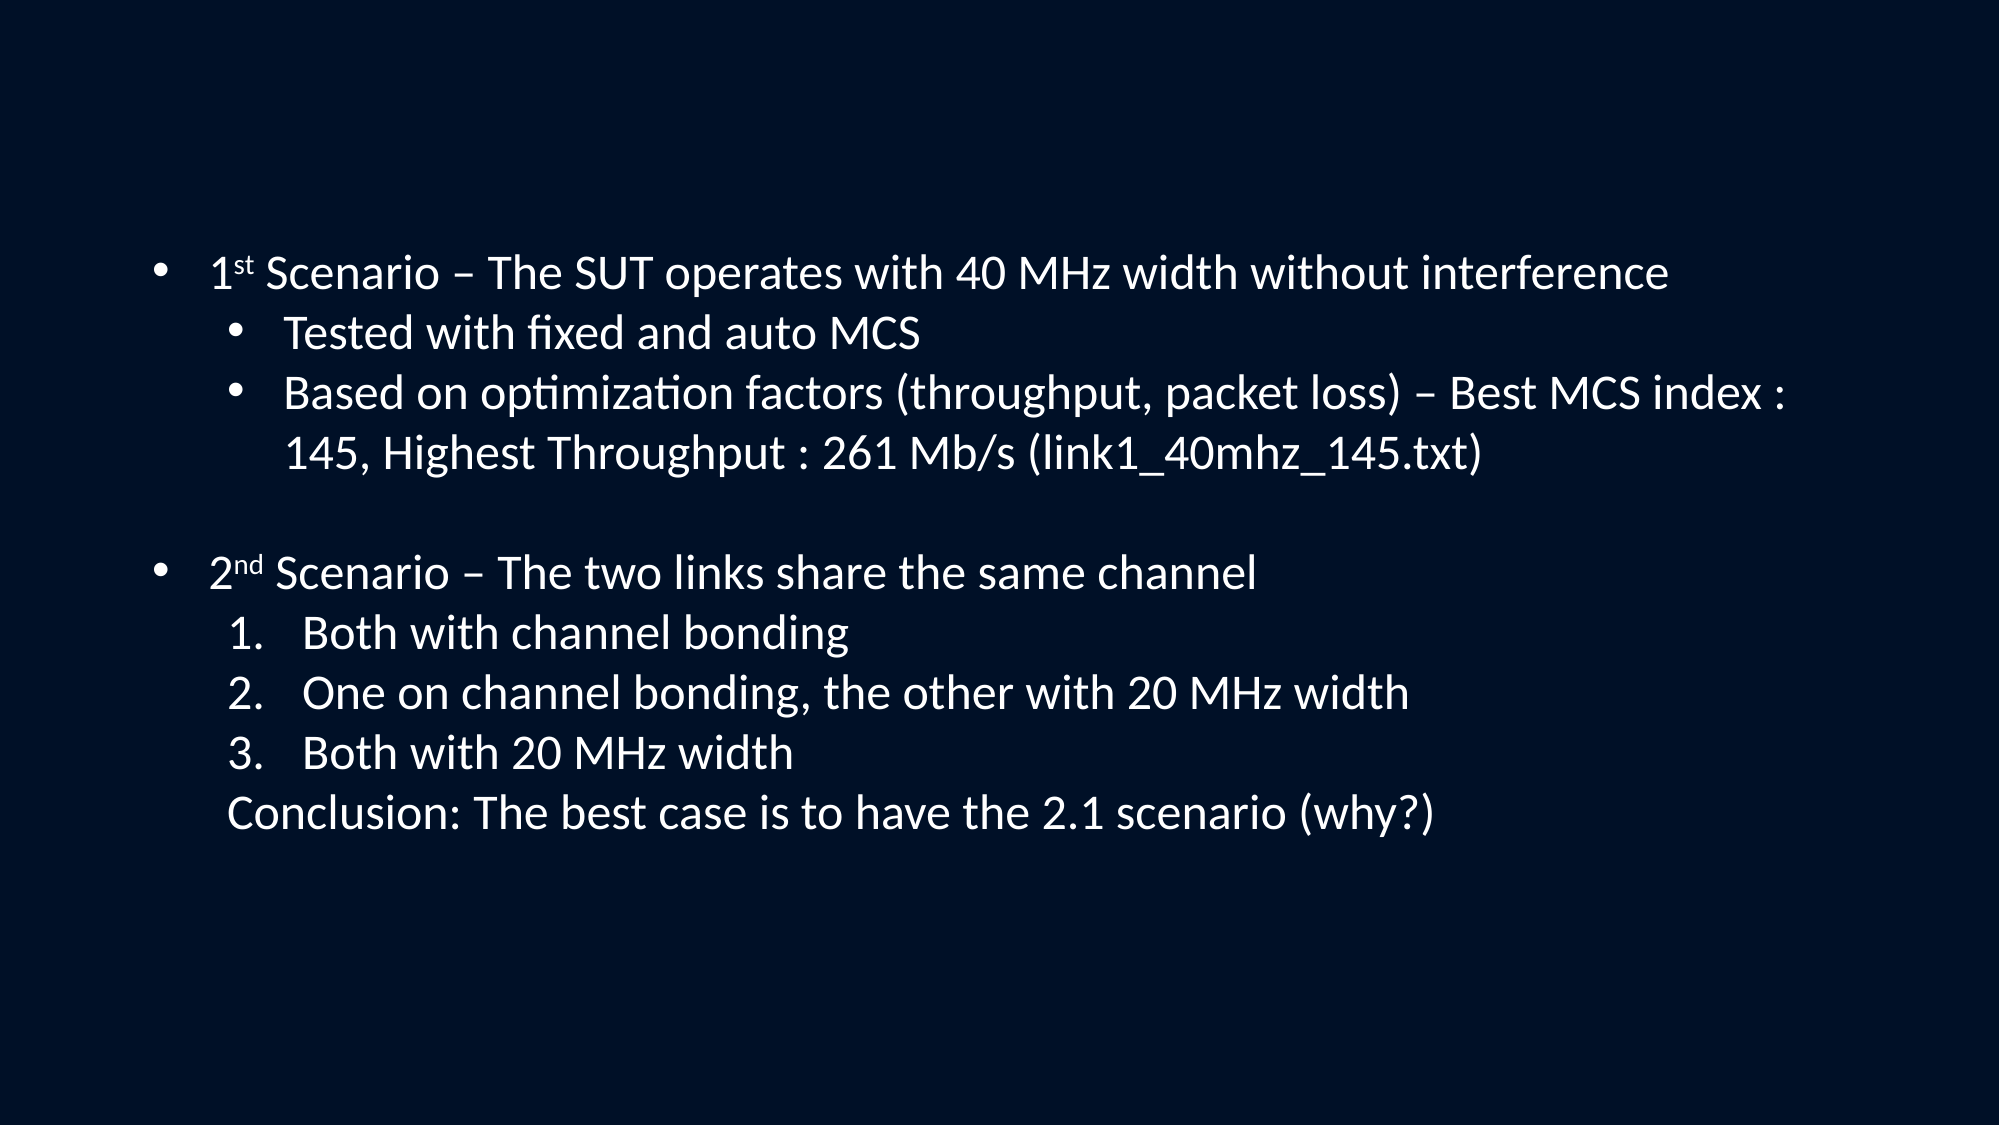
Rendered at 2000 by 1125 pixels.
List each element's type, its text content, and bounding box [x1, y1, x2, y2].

text_box 1st Scenario – The SUT operates with 40 MHz width without interference Tested with fixed and auto MCS Based on optimization factors (throughput, packet loss) – Best MCS index : 145, Highest Throughput : 261 Mb/s (link1_40mhz_145.txt) 2nd Scenario – The two links share the same channel Both with channel bonding One on channel bonding, the other with 20 MHz width Both with 20 MHz width Conclusion: The best case is to have the 2.1 scenario (why?) [137, 231, 1874, 1027]
